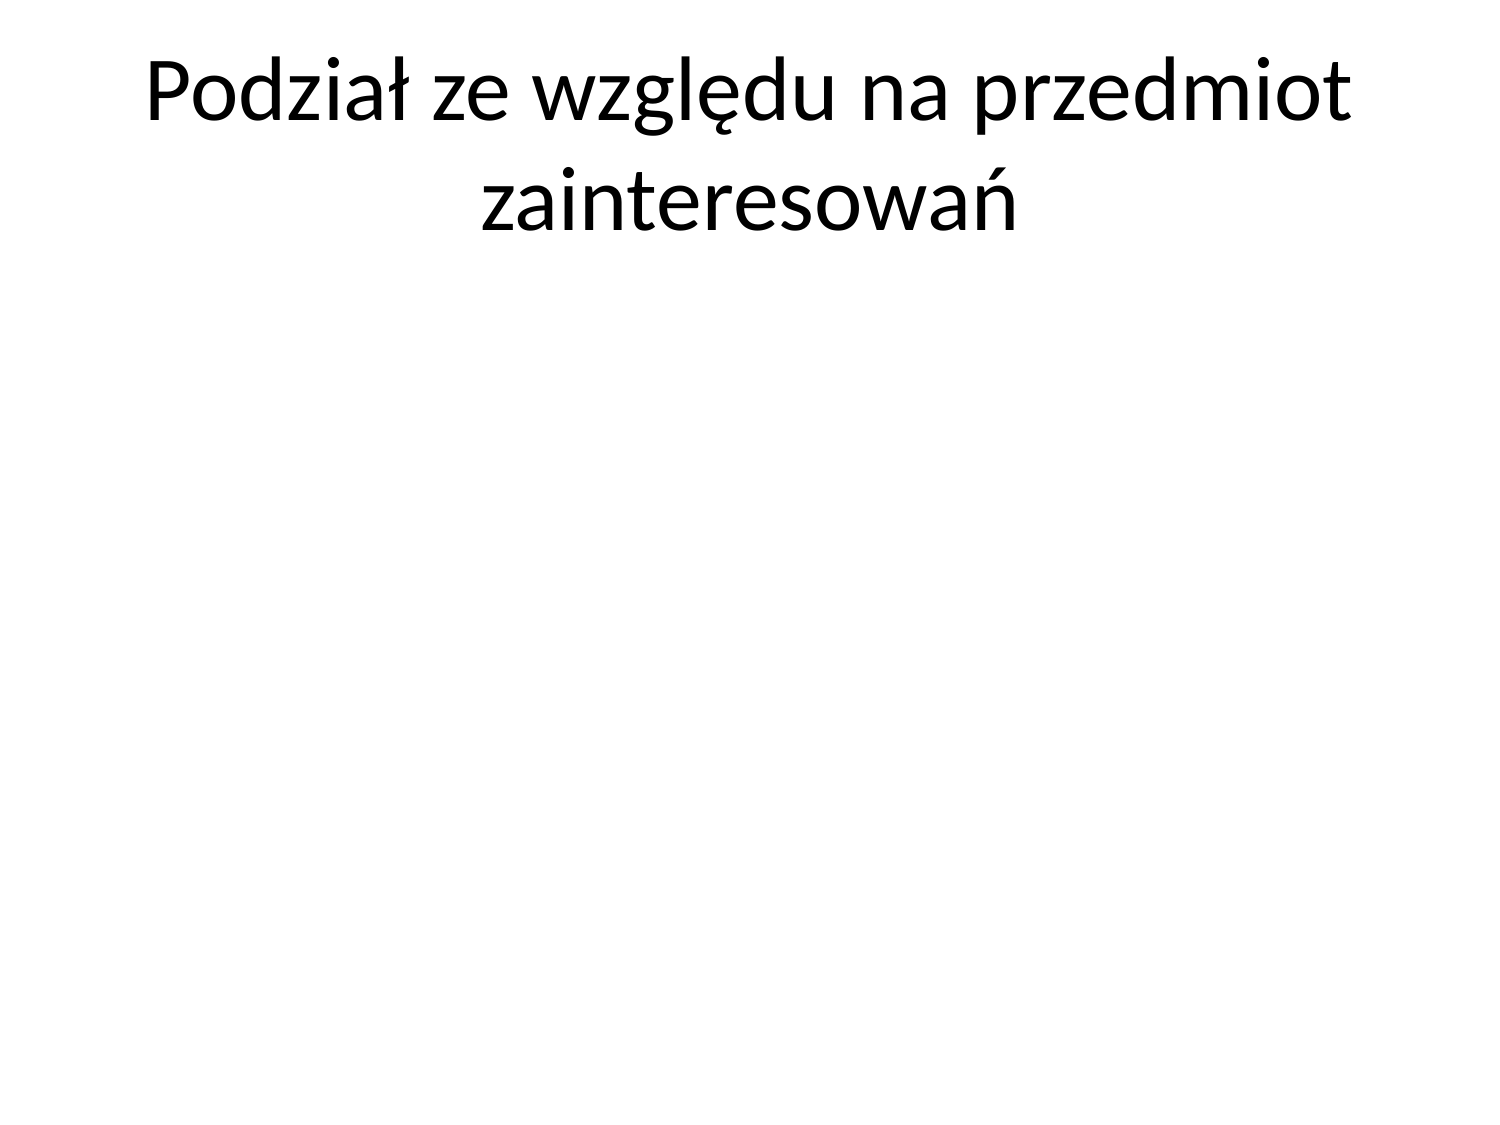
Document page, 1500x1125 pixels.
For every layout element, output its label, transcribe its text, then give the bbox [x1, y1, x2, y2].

title Podział ze względu na przedmiot zainteresowań [75, 45, 1425, 233]
